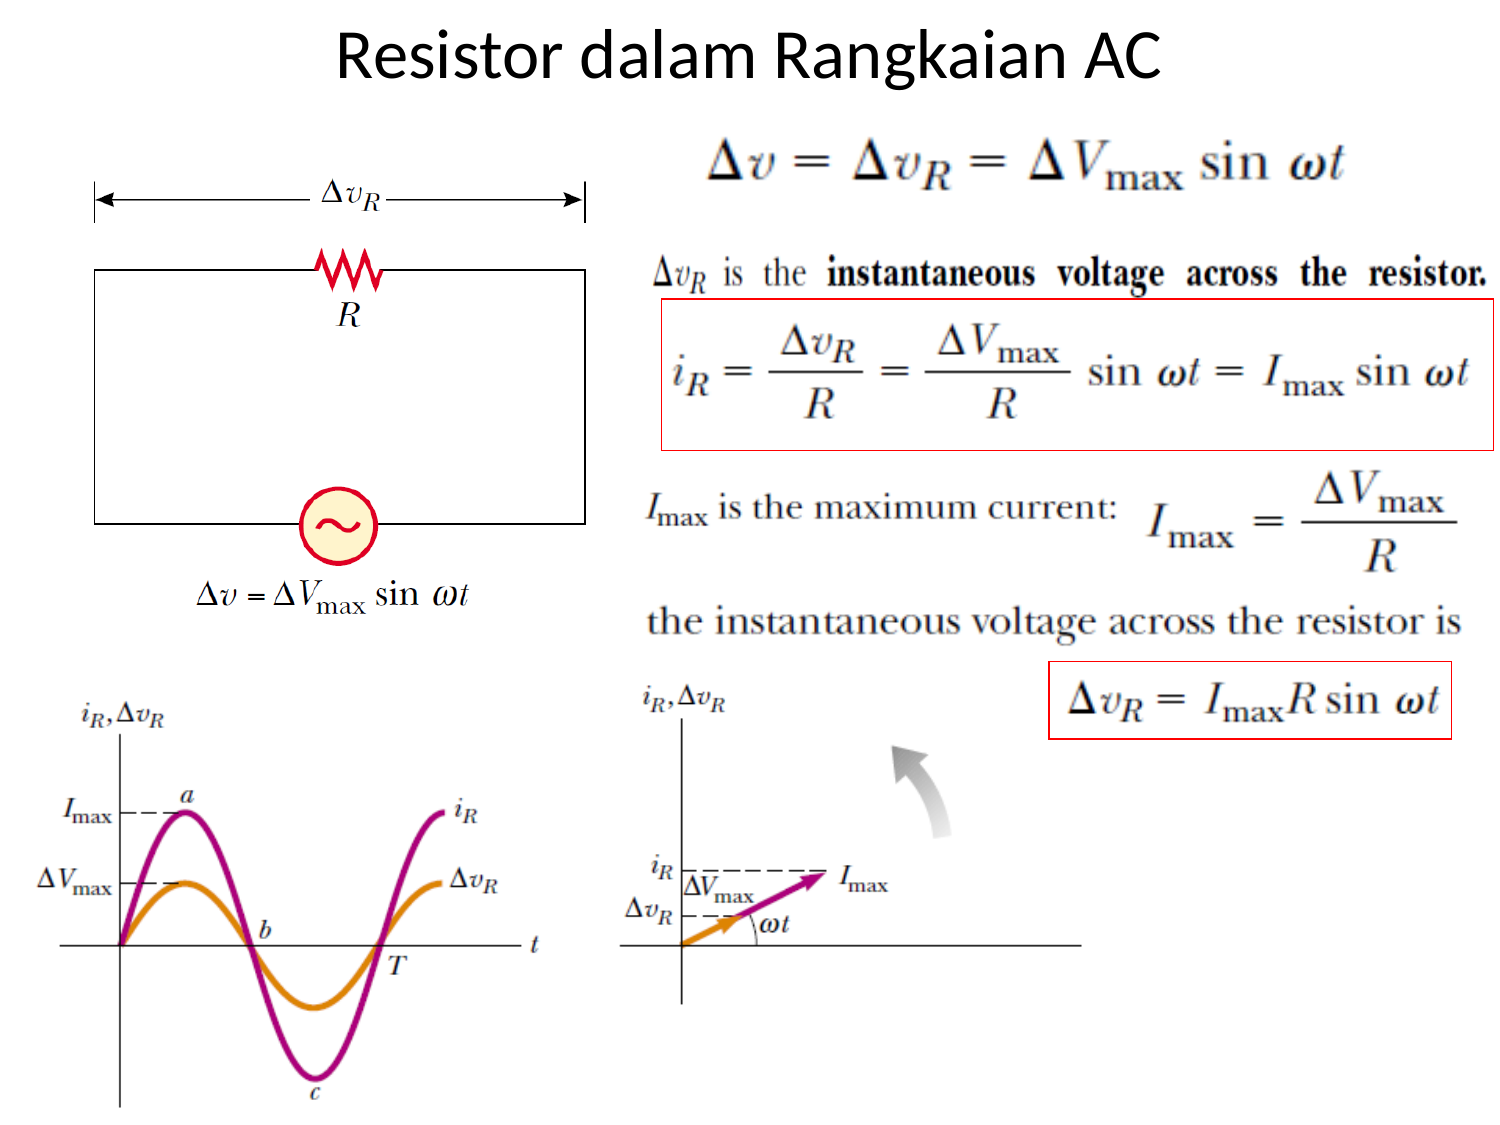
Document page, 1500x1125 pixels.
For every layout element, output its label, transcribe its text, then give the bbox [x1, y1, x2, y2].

title Resistor dalam Rangkaian AC [75, 0, 1425, 100]
picture [637, 474, 1126, 540]
picture [699, 112, 1363, 218]
picture [639, 249, 1493, 451]
picture [1137, 462, 1471, 588]
picture [637, 592, 1476, 651]
picture [24, 652, 1452, 1125]
picture [74, 162, 600, 626]
